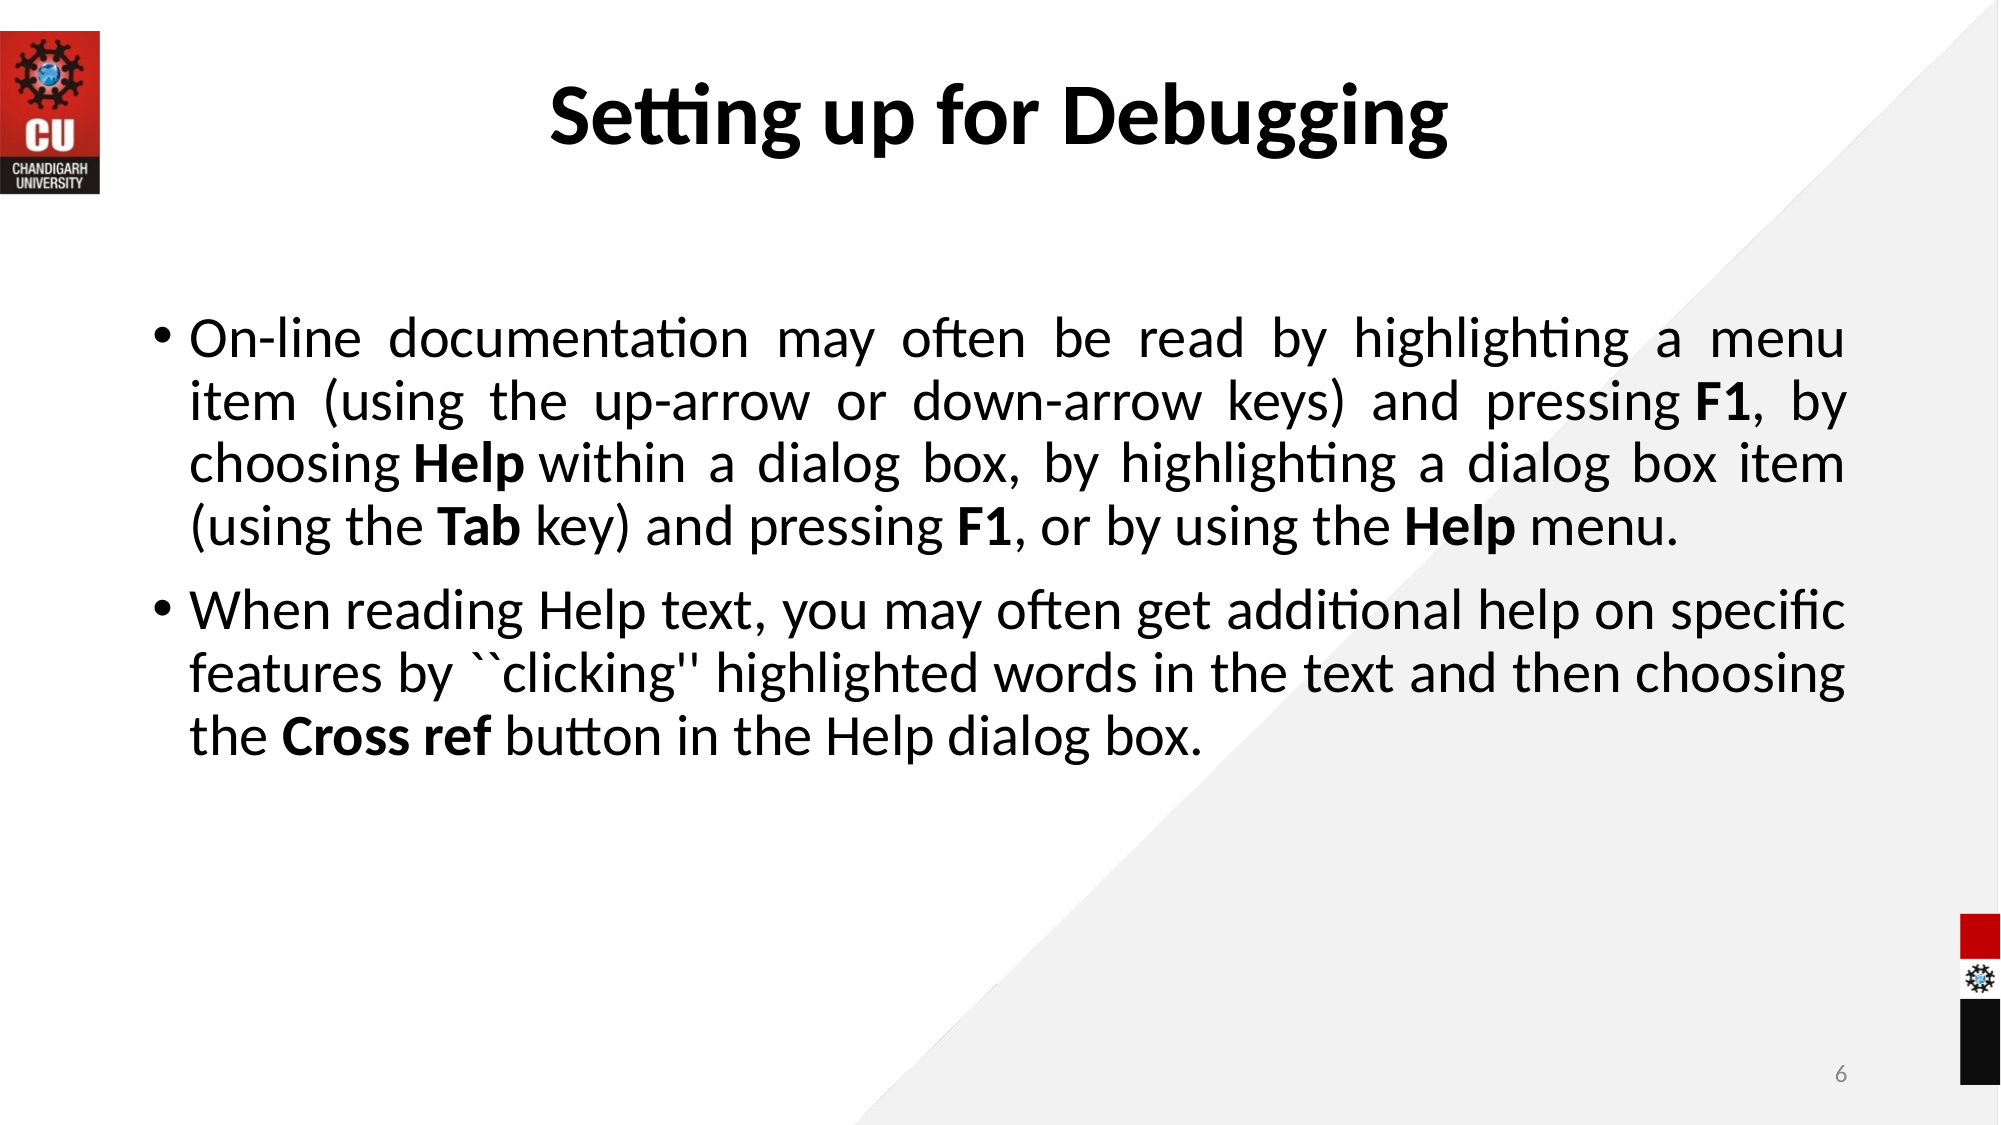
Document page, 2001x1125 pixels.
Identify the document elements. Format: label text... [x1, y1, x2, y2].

picture [0, 0, 2001, 1125]
slide_number 6 [1412, 1042, 1863, 1103]
title Setting up for Debugging [137, 59, 1863, 278]
list On-line documentation may often be read by highlighting a menu item (using the up-arrow or down-arrow keys) and pressing F1, by choosing Help within a dialog box, by highlighting a dialog box item (using the Tab key) and pressing F1, or by using the Help menu. When reading Help text, you may often get additional help on specific features by ``clicking'' highlighted words in the text and then choosing the Cross ref button in the Help dialog box. [137, 299, 1863, 1014]
